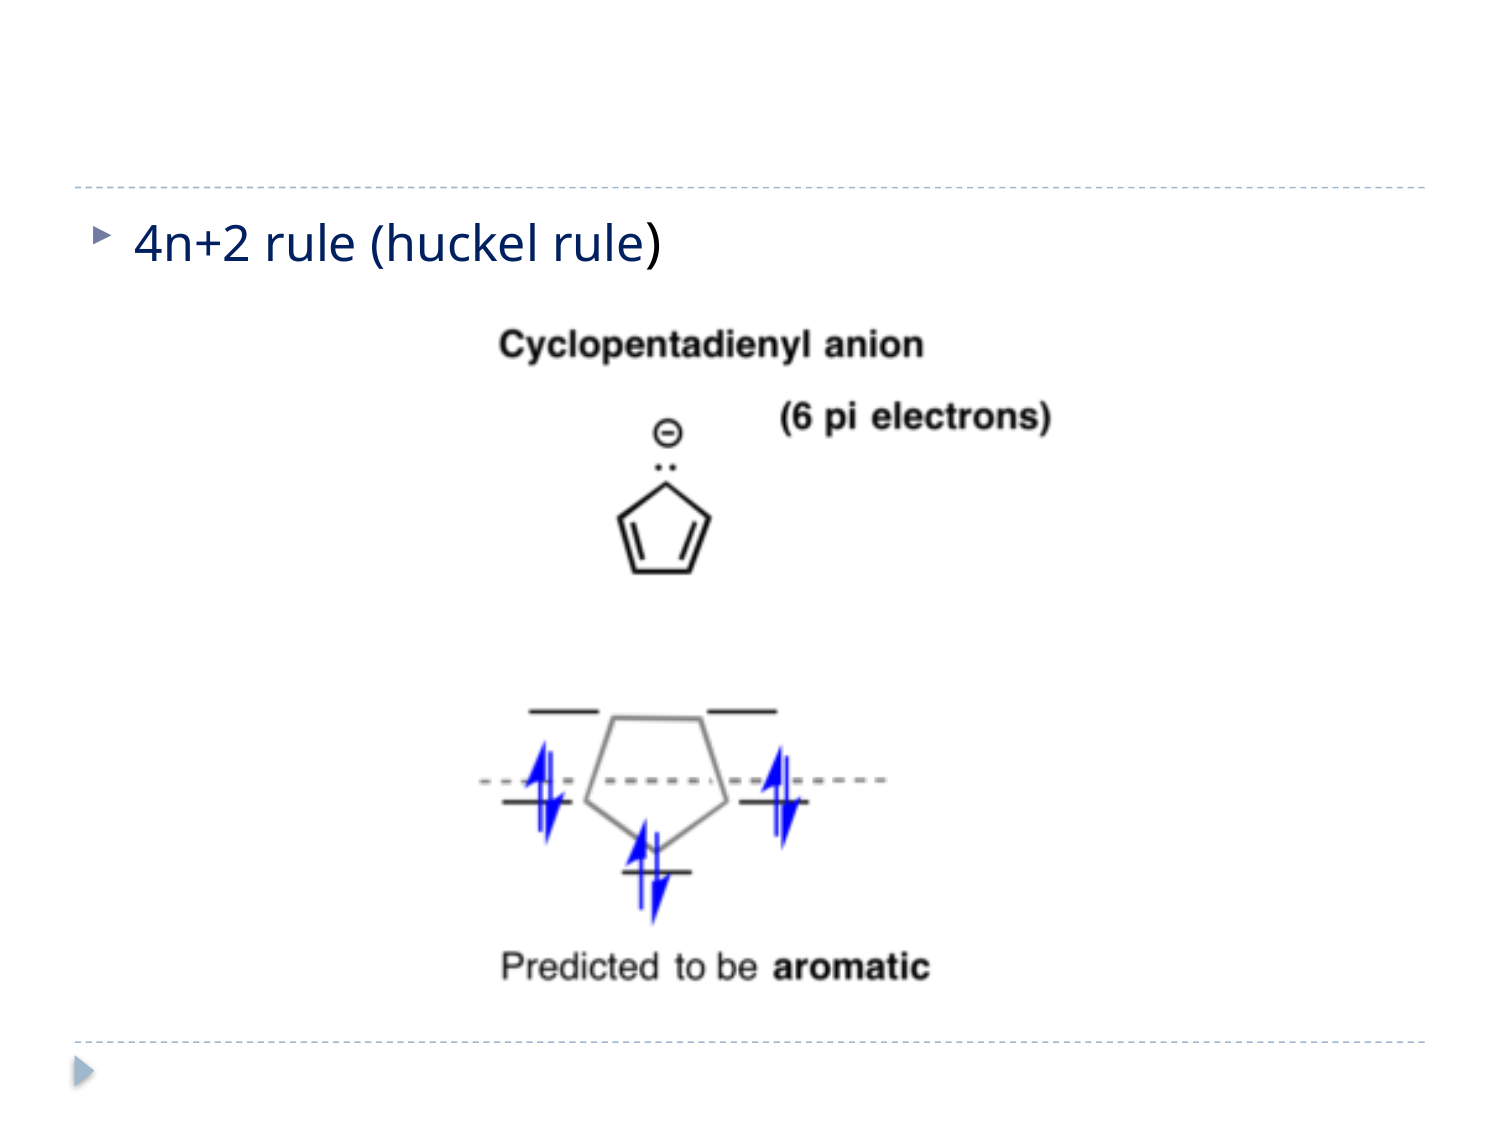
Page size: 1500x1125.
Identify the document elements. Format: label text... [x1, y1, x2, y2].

picture [477, 290, 1080, 1051]
list 4n+2 rule (huckel rule) [75, 200, 1425, 853]
